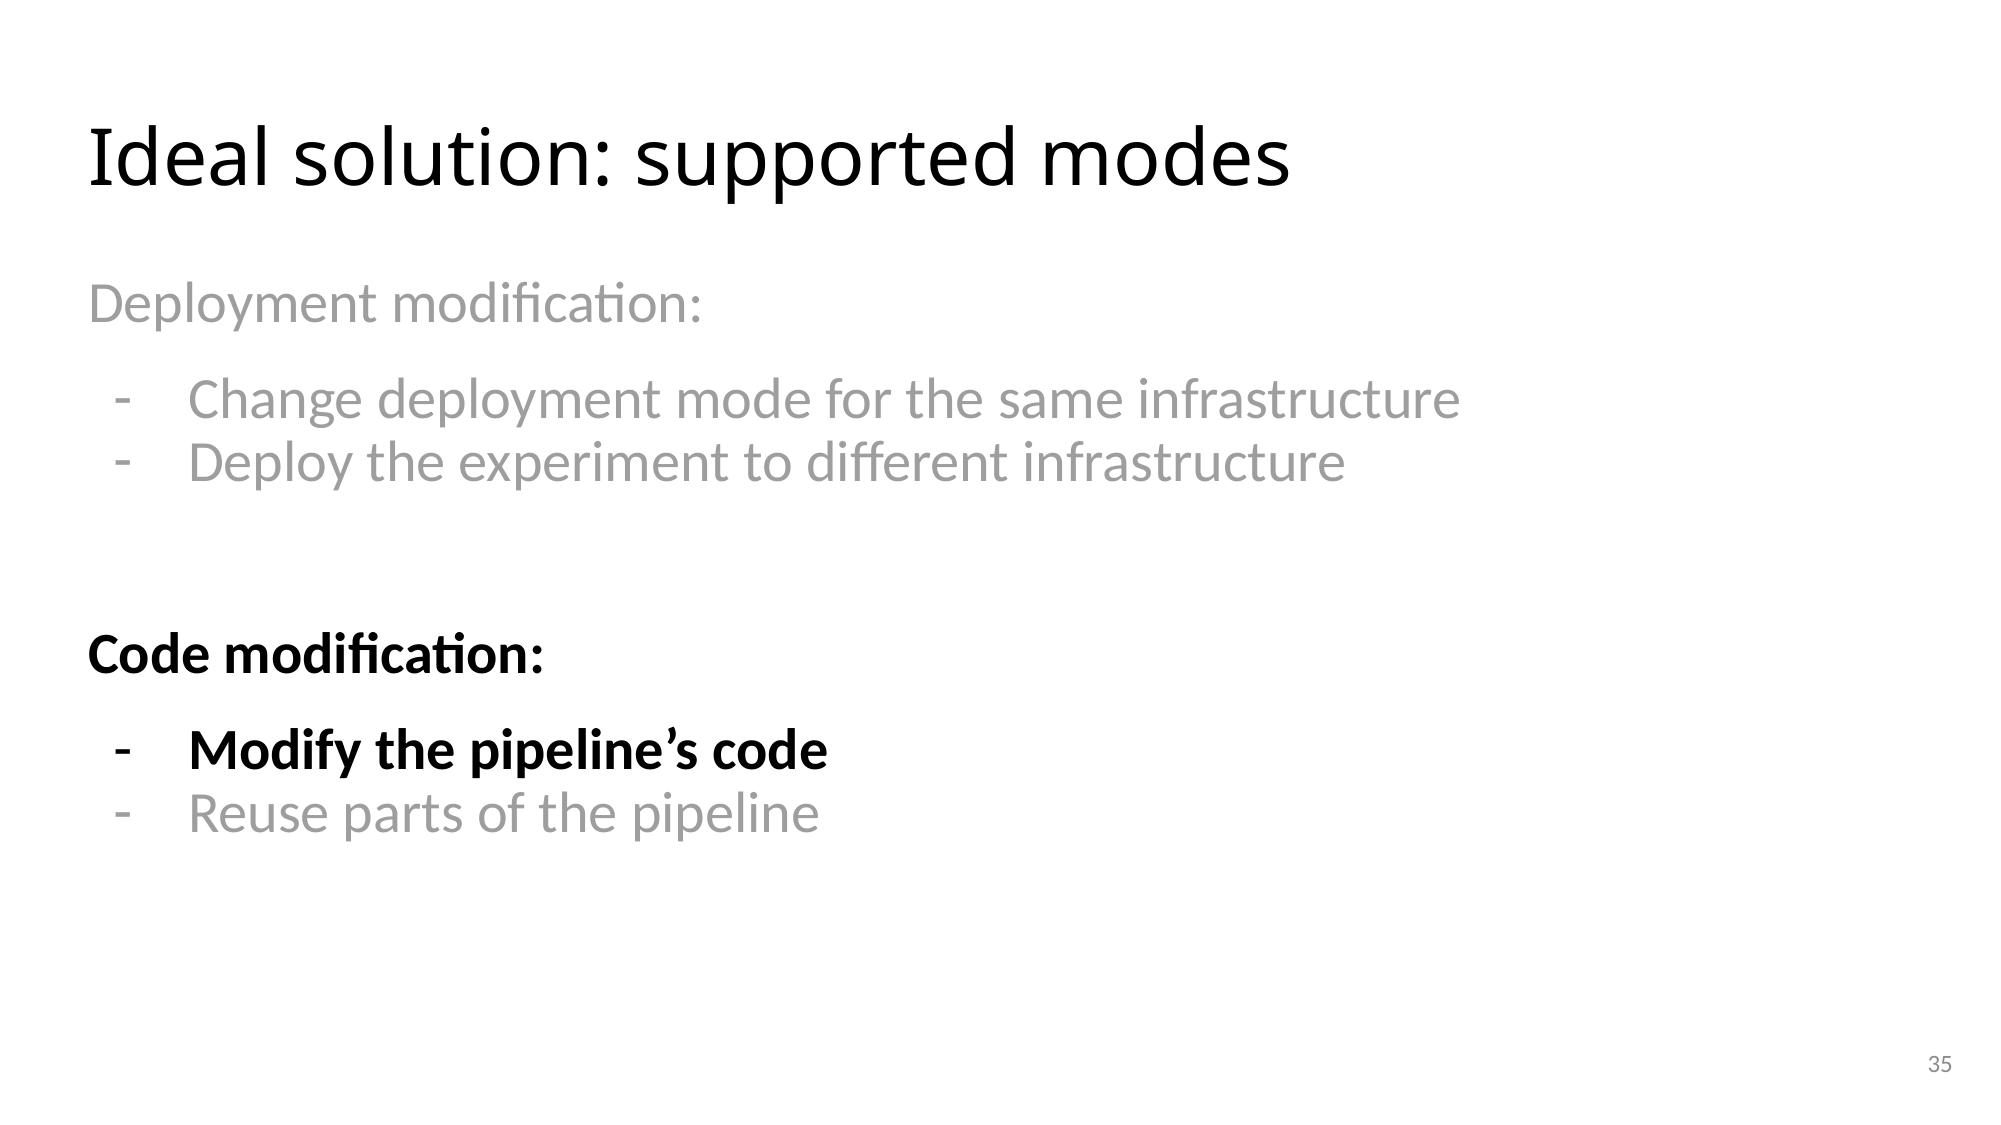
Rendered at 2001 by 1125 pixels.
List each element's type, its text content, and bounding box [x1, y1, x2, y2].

title Ideal solution: supported modes [68, 97, 1932, 223]
list Deployment modification: Change deployment mode for the same infrastructure Deploy the experiment to different infrastructure Code modification: Modify the pipeline’s code Reuse parts of the pipeline [68, 252, 1932, 1000]
slide_number 35 [1853, 1019, 1974, 1106]
